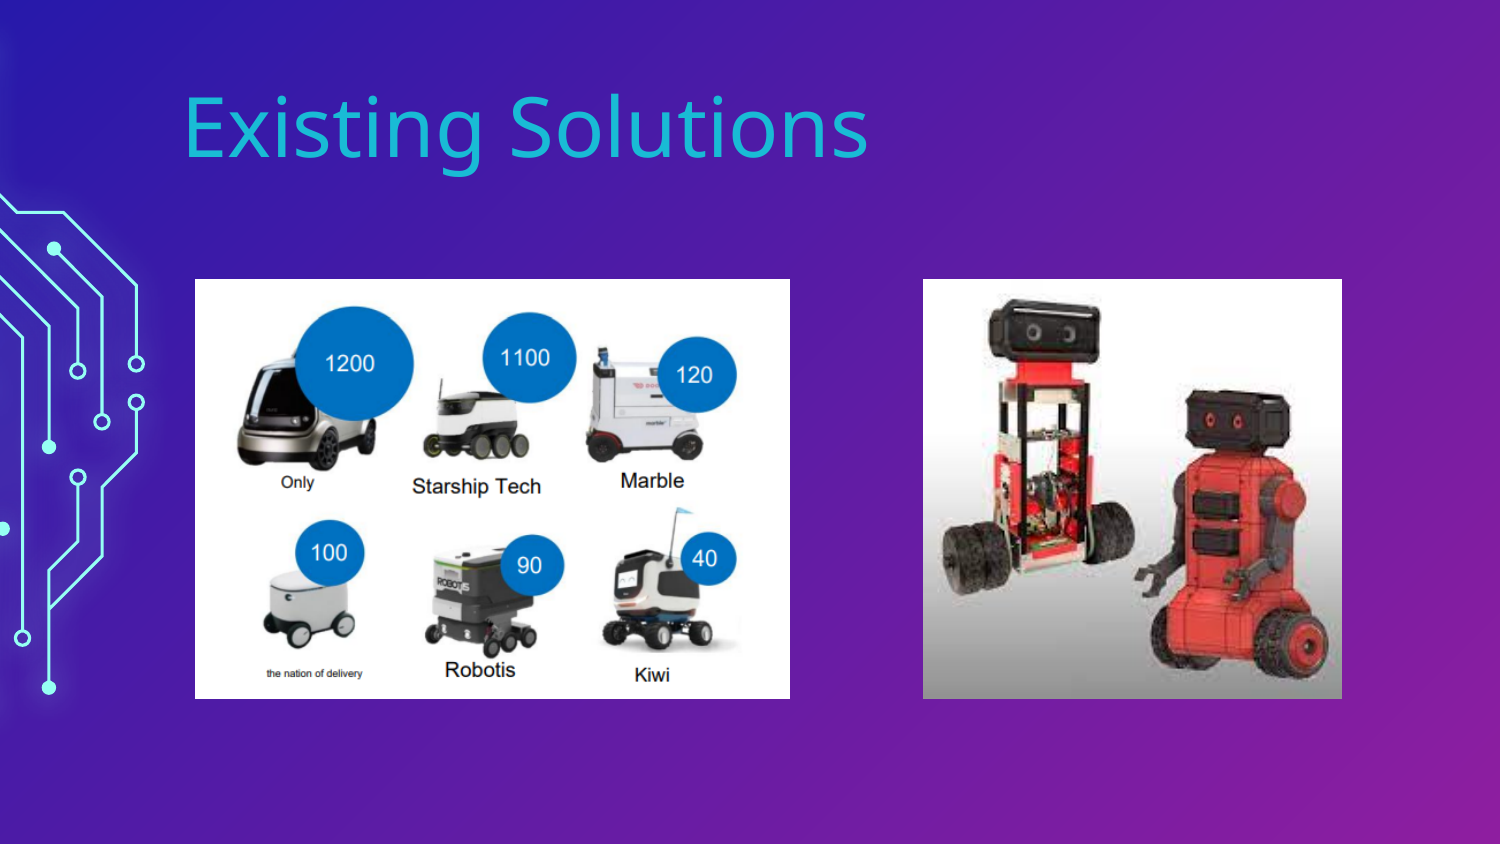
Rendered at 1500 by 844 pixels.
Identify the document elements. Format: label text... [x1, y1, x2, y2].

title Existing Solutions [181, 74, 1128, 168]
picture [194, 279, 790, 699]
picture [923, 279, 1343, 699]
